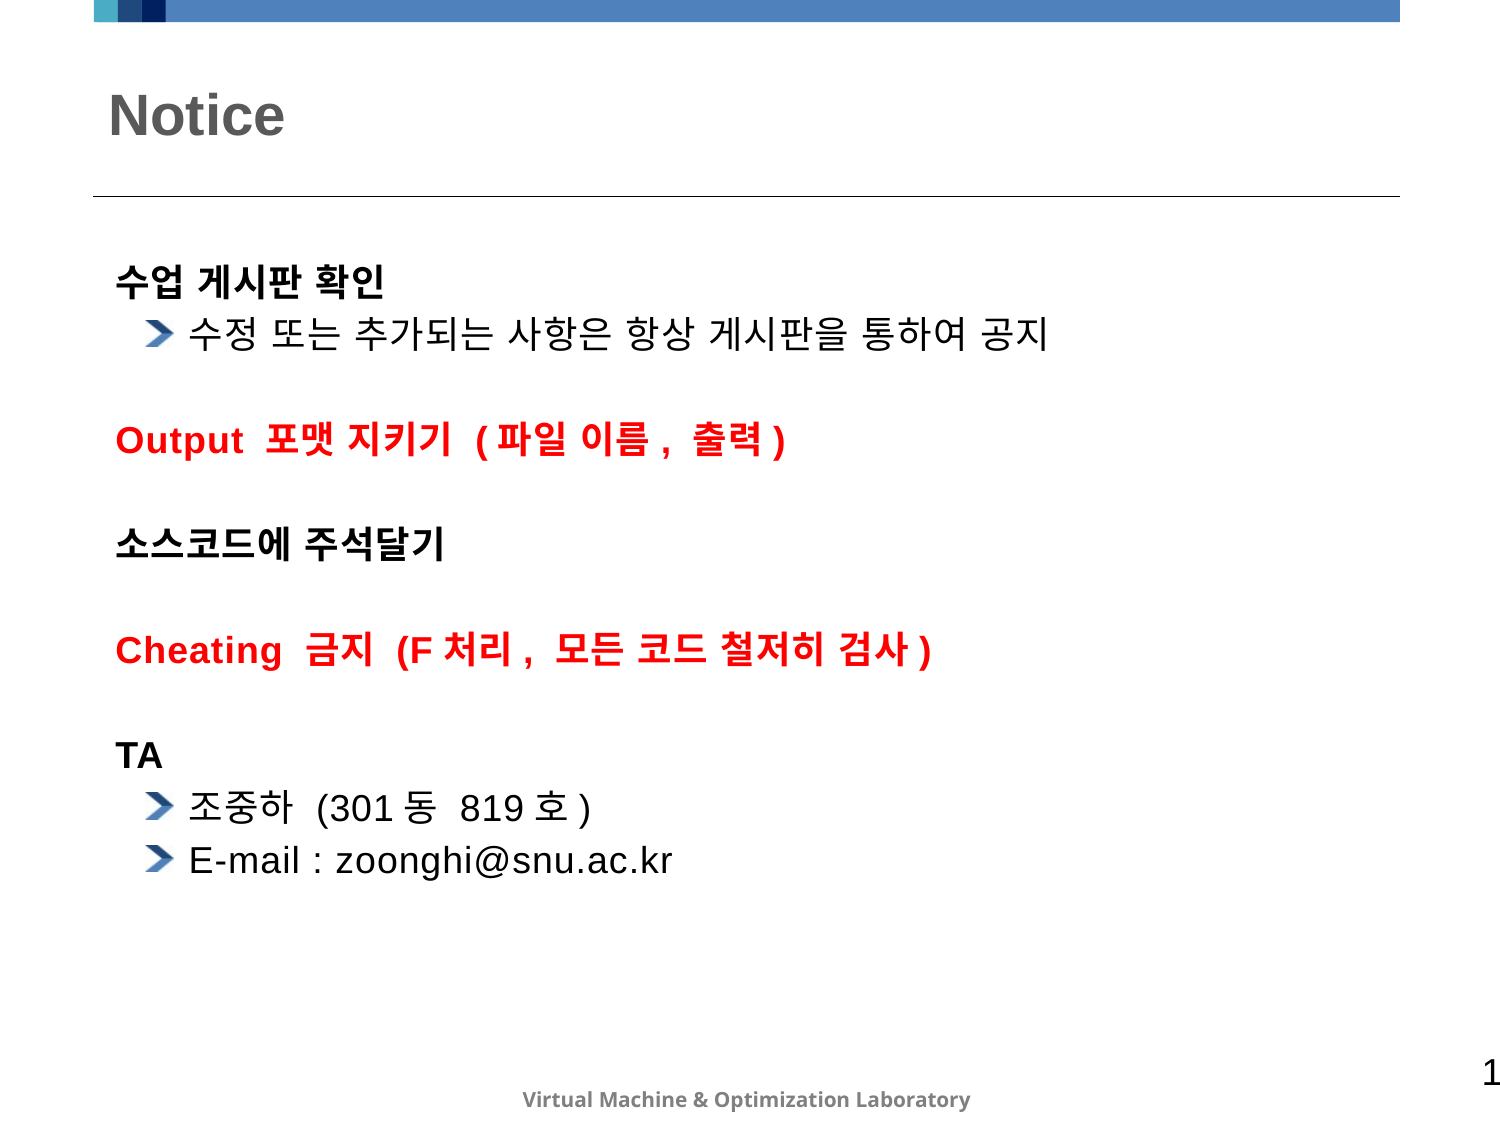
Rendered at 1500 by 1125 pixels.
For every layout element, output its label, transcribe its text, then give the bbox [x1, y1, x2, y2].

title Notice [93, 55, 1400, 169]
picture [145, 792, 174, 820]
picture [145, 845, 174, 872]
list 수업 게시판 확인 수정 또는 추가되는 사항은 항상 게시판을 통하여 공지 Output 포맷 지키기 (파일 이름, 출력) 소스코드에 주석달기 Cheating 금지 (F처리, 모든 코드 철저히 검사) TA 조중하 (301동 819호) E-mail : zoonghi@snu.ac.kr [100, 251, 1408, 1052]
picture [145, 320, 174, 347]
